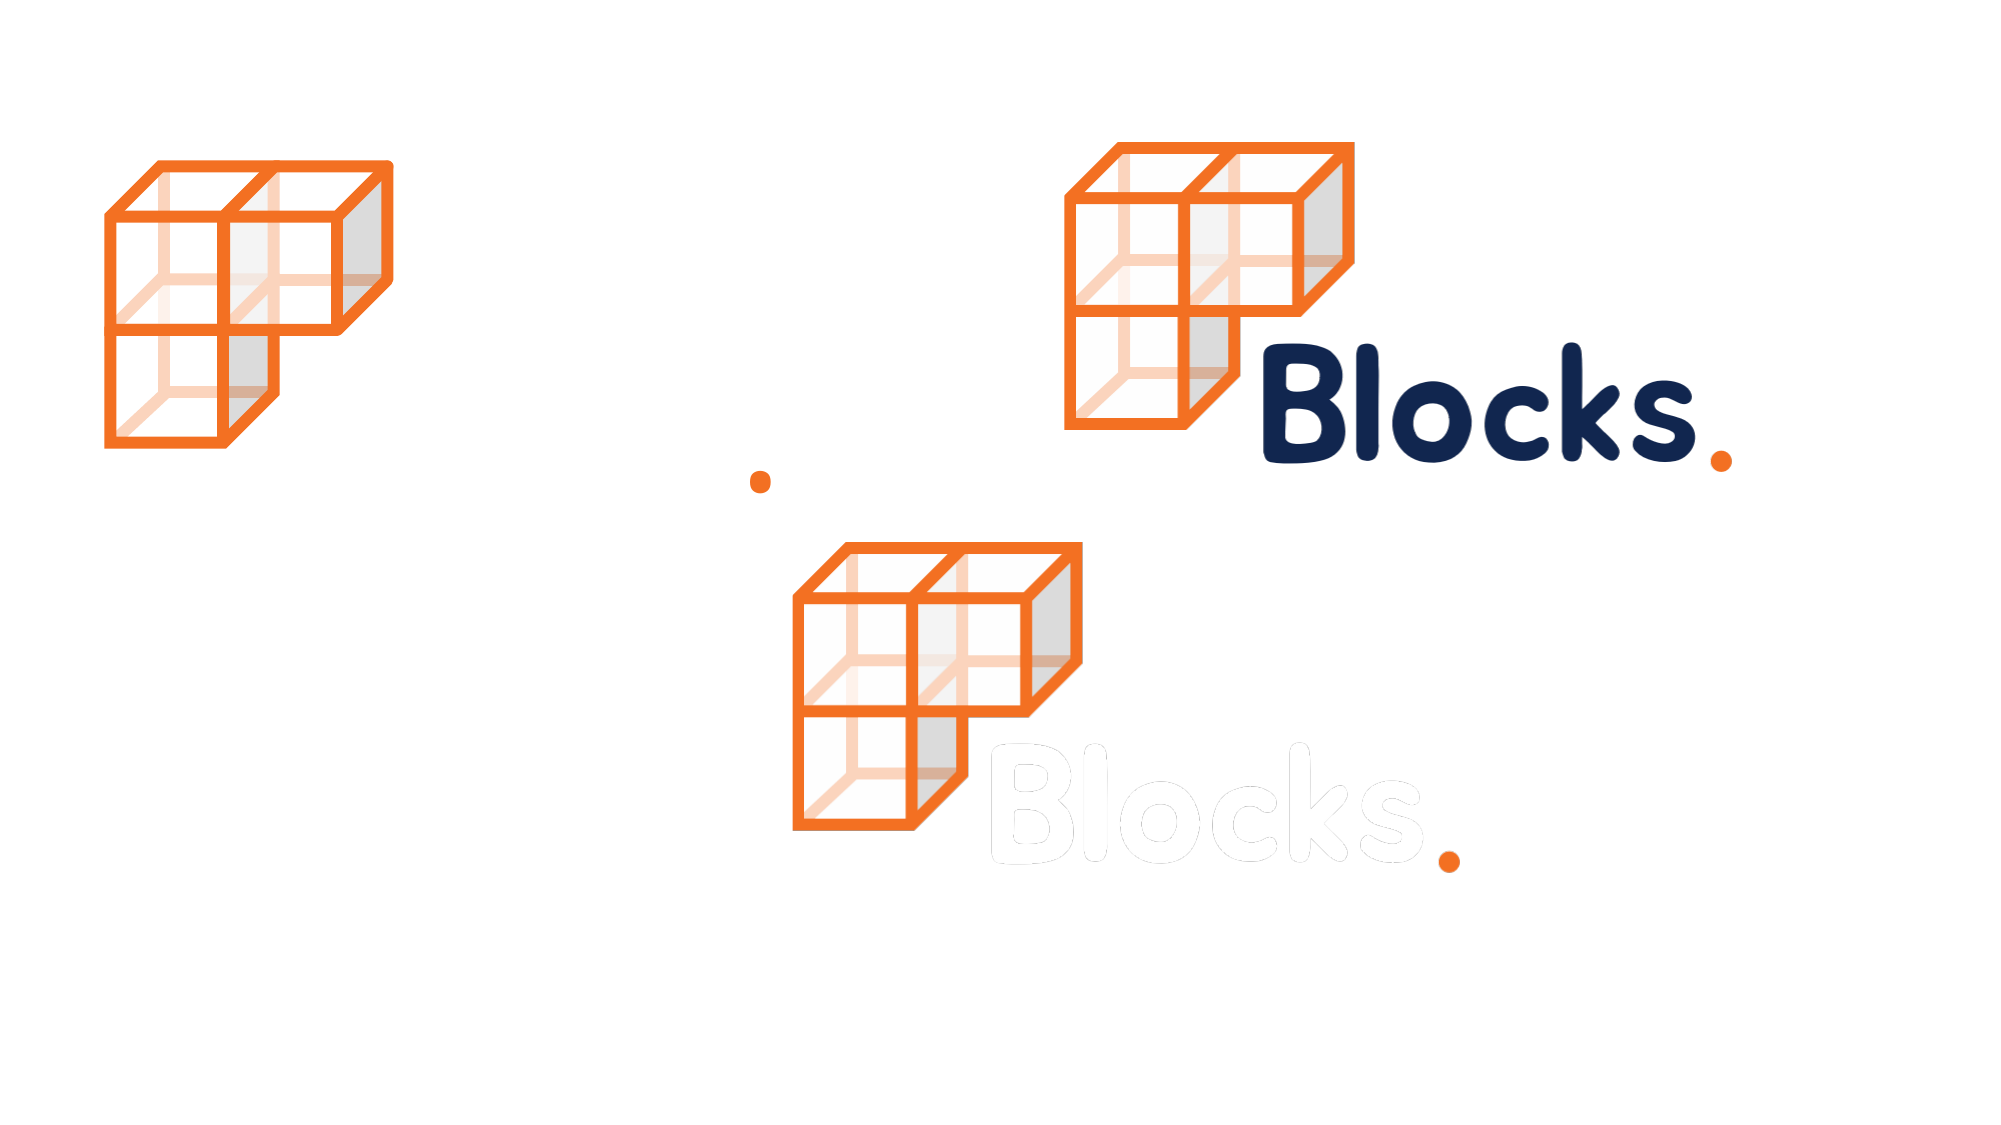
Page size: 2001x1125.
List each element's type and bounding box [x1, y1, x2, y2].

picture [1064, 141, 1734, 474]
picture [792, 542, 1462, 875]
text_box [110, 166, 793, 535]
